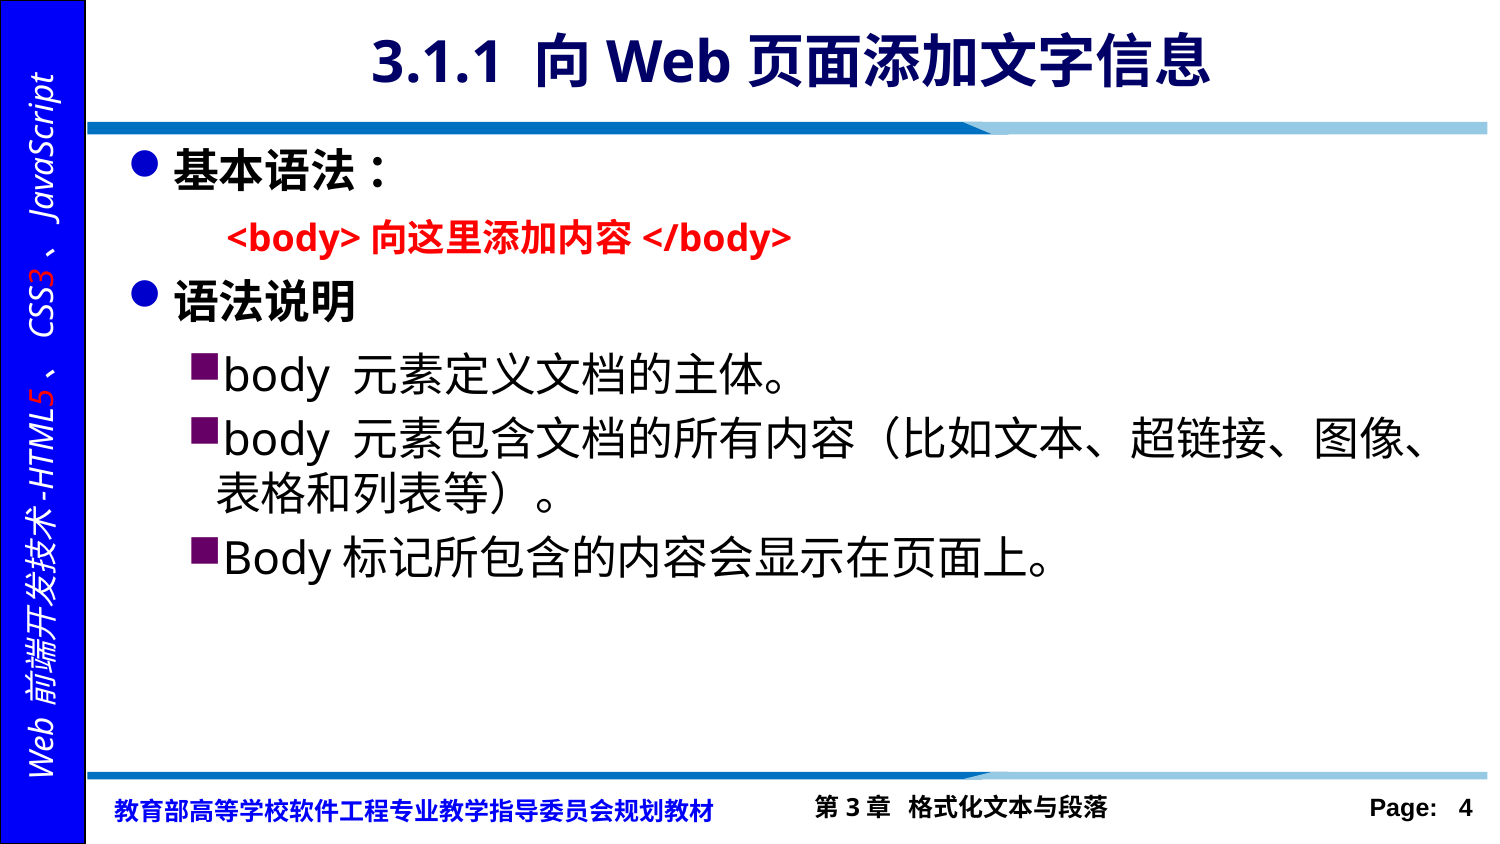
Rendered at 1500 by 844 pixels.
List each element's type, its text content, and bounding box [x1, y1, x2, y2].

list 基本语法 ： <body>向这里添加内容</body> 语法说明 body 元素定义文档的主体。 body 元素包含文档的所有内容（比如文本、超链接、图像、表格和列表等）。 Body标记所包含的内容会显示在页面上。 [111, 133, 1484, 760]
title 3.1.1 向Web页面添加文字信息 [161, 11, 1436, 106]
